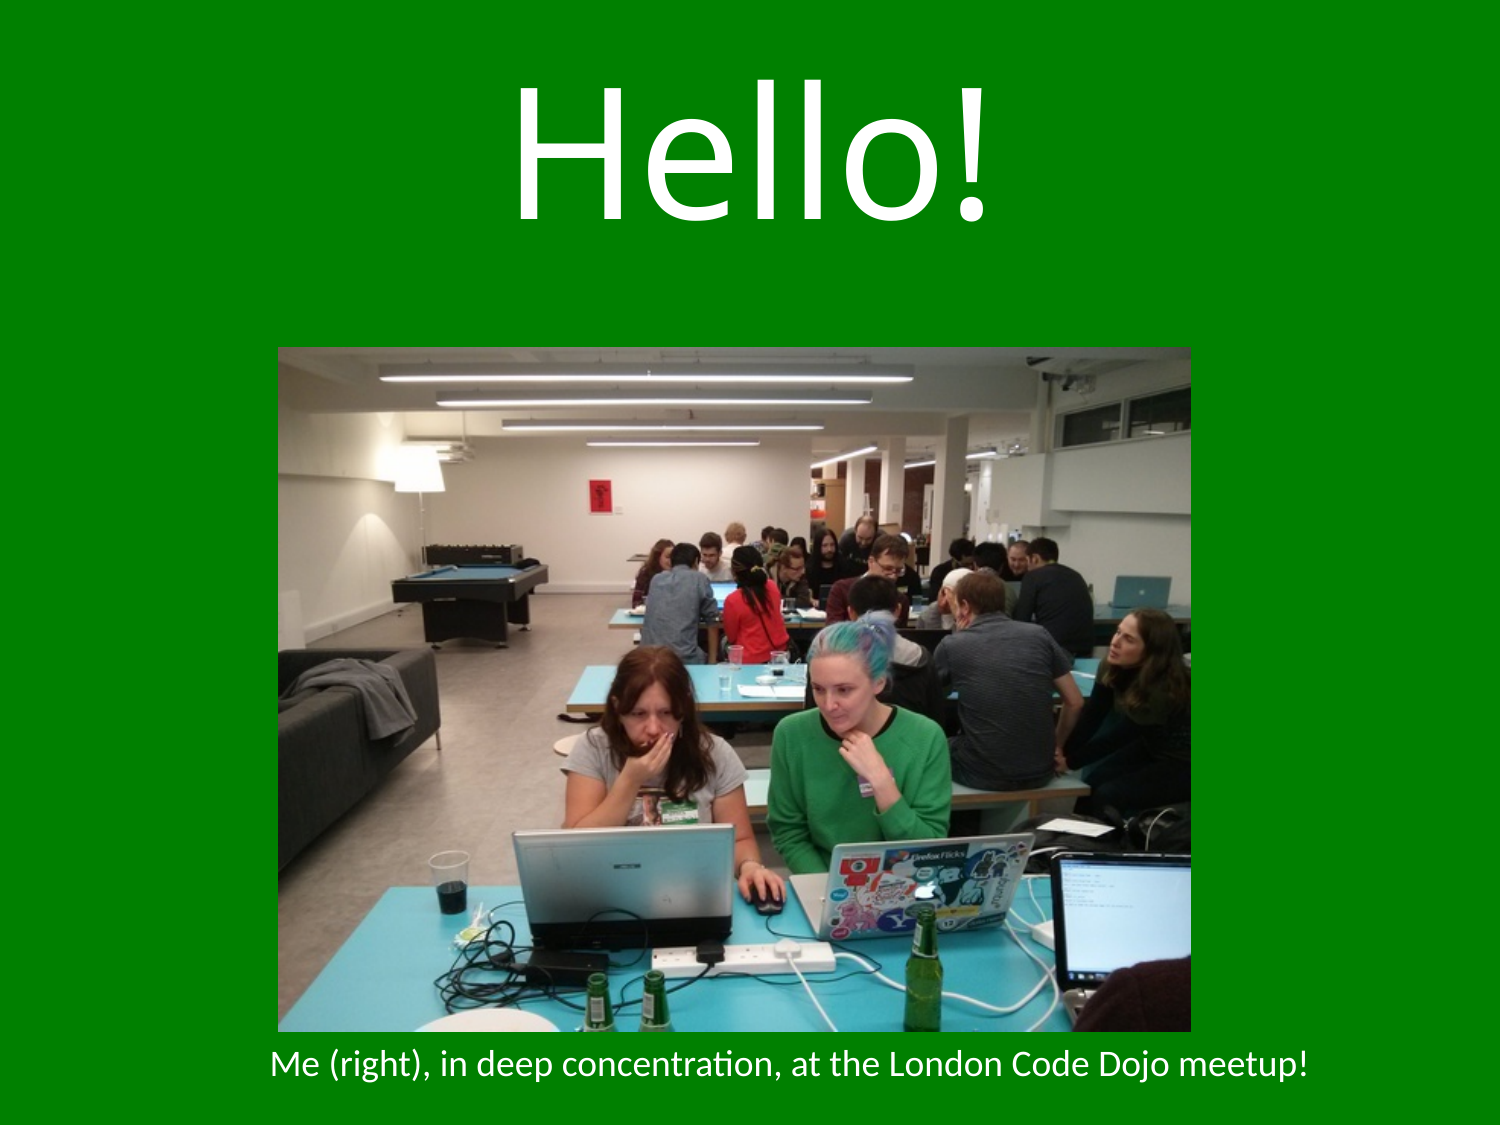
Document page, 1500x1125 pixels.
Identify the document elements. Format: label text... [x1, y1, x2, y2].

text_box Me (right), in deep concentration, at the London Code Dojo meetup! [254, 1031, 1326, 1091]
title Hello! [112, 25, 1388, 267]
picture [278, 347, 1191, 1032]
